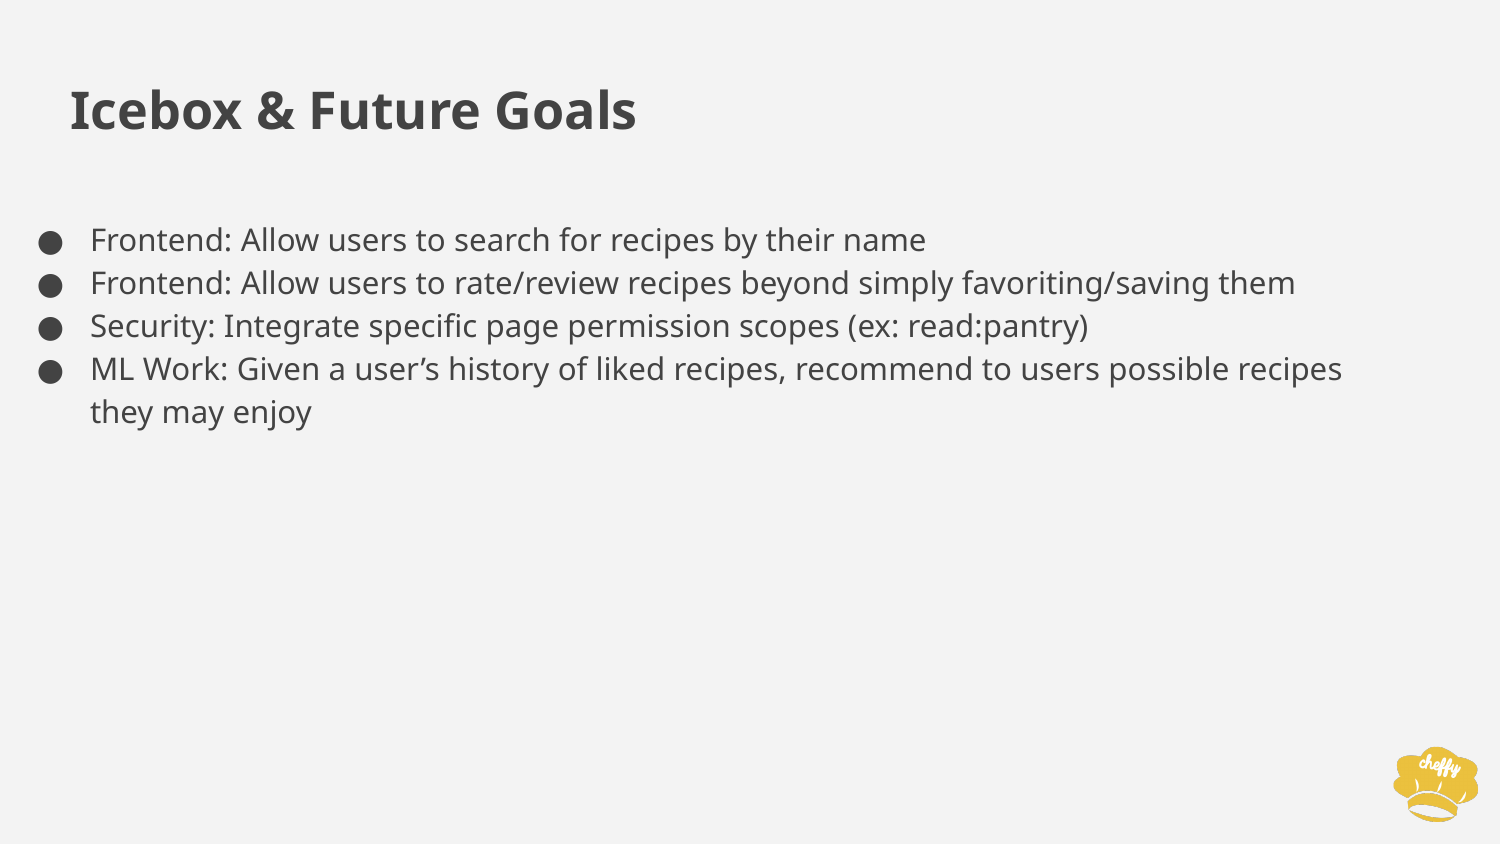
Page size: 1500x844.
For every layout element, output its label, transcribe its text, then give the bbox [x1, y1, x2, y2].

picture [1380, 734, 1491, 822]
text_box Frontend: Allow users to search for recipes by their name Frontend: Allow users to rate/review recipes beyond simply favoriting/saving them Security: Integrate specific page permission scopes (ex: read:pantry) ML Work: Given a user’s history of liked recipes, recommend to users possible recipes they may enjoy [0, 199, 1425, 445]
text_box Icebox & Future Goals [55, 77, 678, 155]
